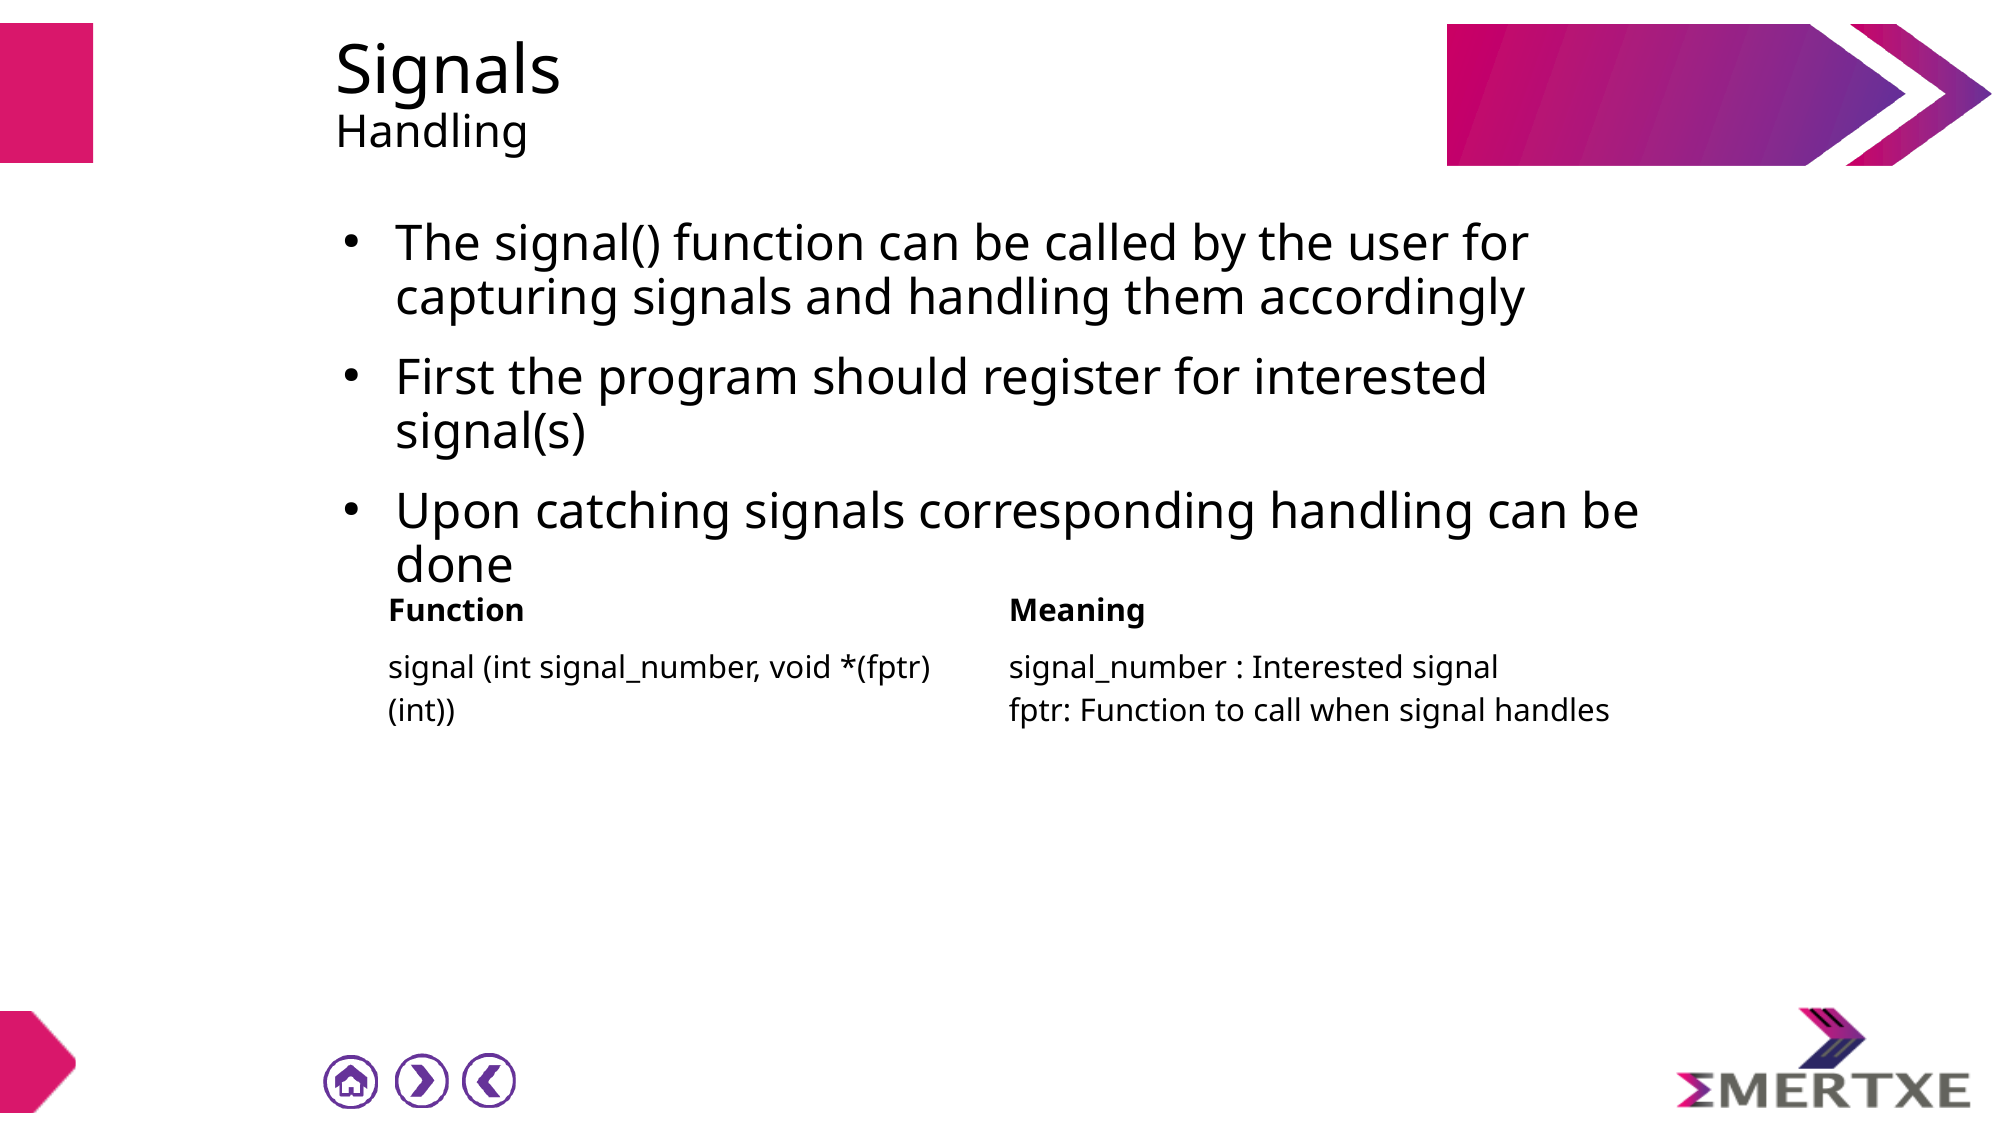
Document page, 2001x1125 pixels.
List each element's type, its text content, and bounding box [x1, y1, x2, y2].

title Signals Handling [335, 1, 1675, 190]
table_cell signal_number : Interested signal fptr: Function to call when signal handles [995, 638, 1654, 737]
picture [461, 1053, 517, 1108]
picture [394, 1053, 450, 1108]
list The signal() function can be called by the user for capturing signals and handling them accordingly First the program should register for interested signal(s) Upon catching signals corresponding handling can be done [324, 217, 1675, 993]
picture [1675, 24, 1992, 166]
table_cell signal (int signal_number, void *(fptr) (int)) [375, 638, 995, 737]
table_header Function [375, 582, 995, 638]
picture [1676, 1004, 1972, 1108]
table_header Meaning [995, 582, 1654, 638]
picture [323, 1054, 378, 1110]
